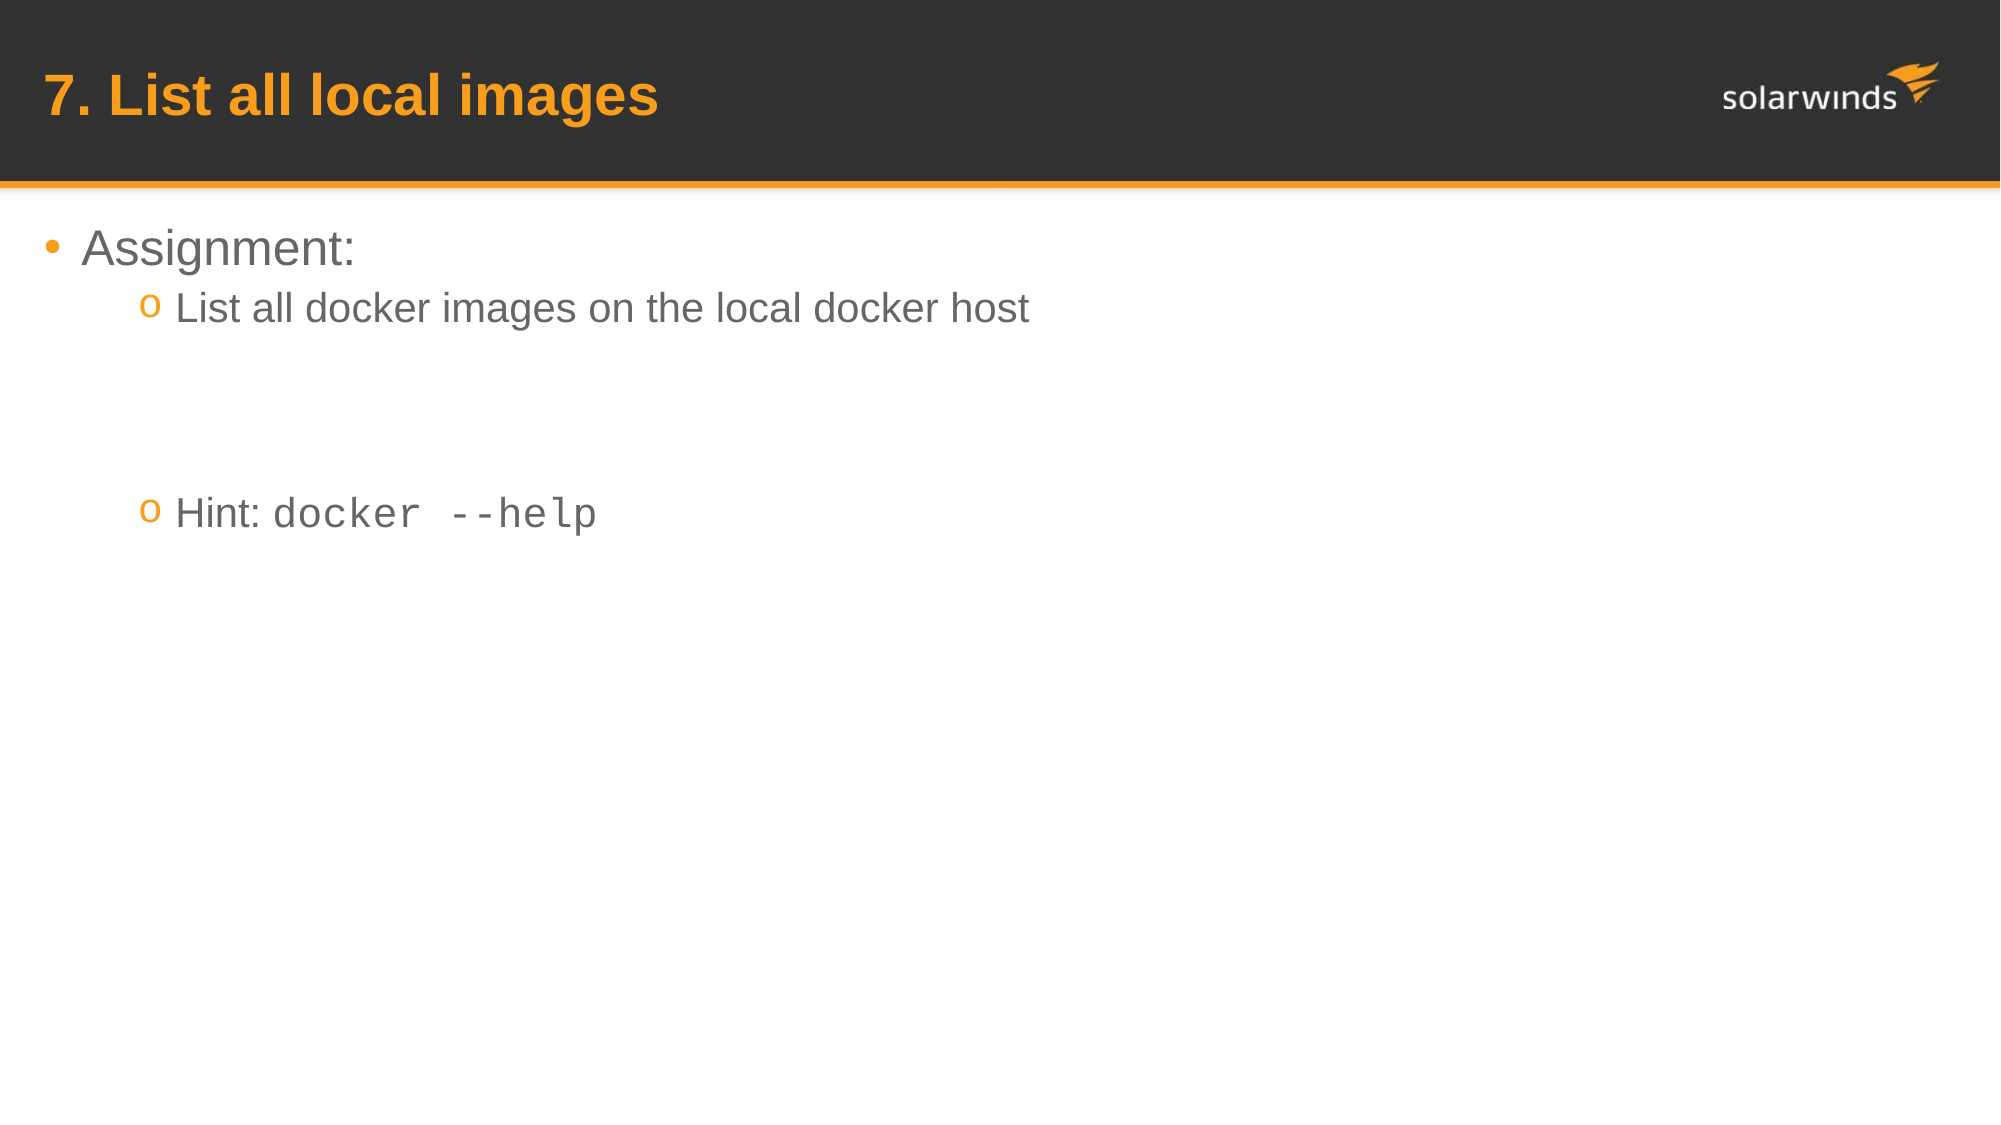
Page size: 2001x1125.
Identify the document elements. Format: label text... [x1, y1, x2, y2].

list Assignment: List all docker images on the local docker host Hint: docker --help [29, 215, 1971, 1019]
title 7. List all local images [29, 54, 1647, 140]
picture [0, 0, 2001, 1125]
